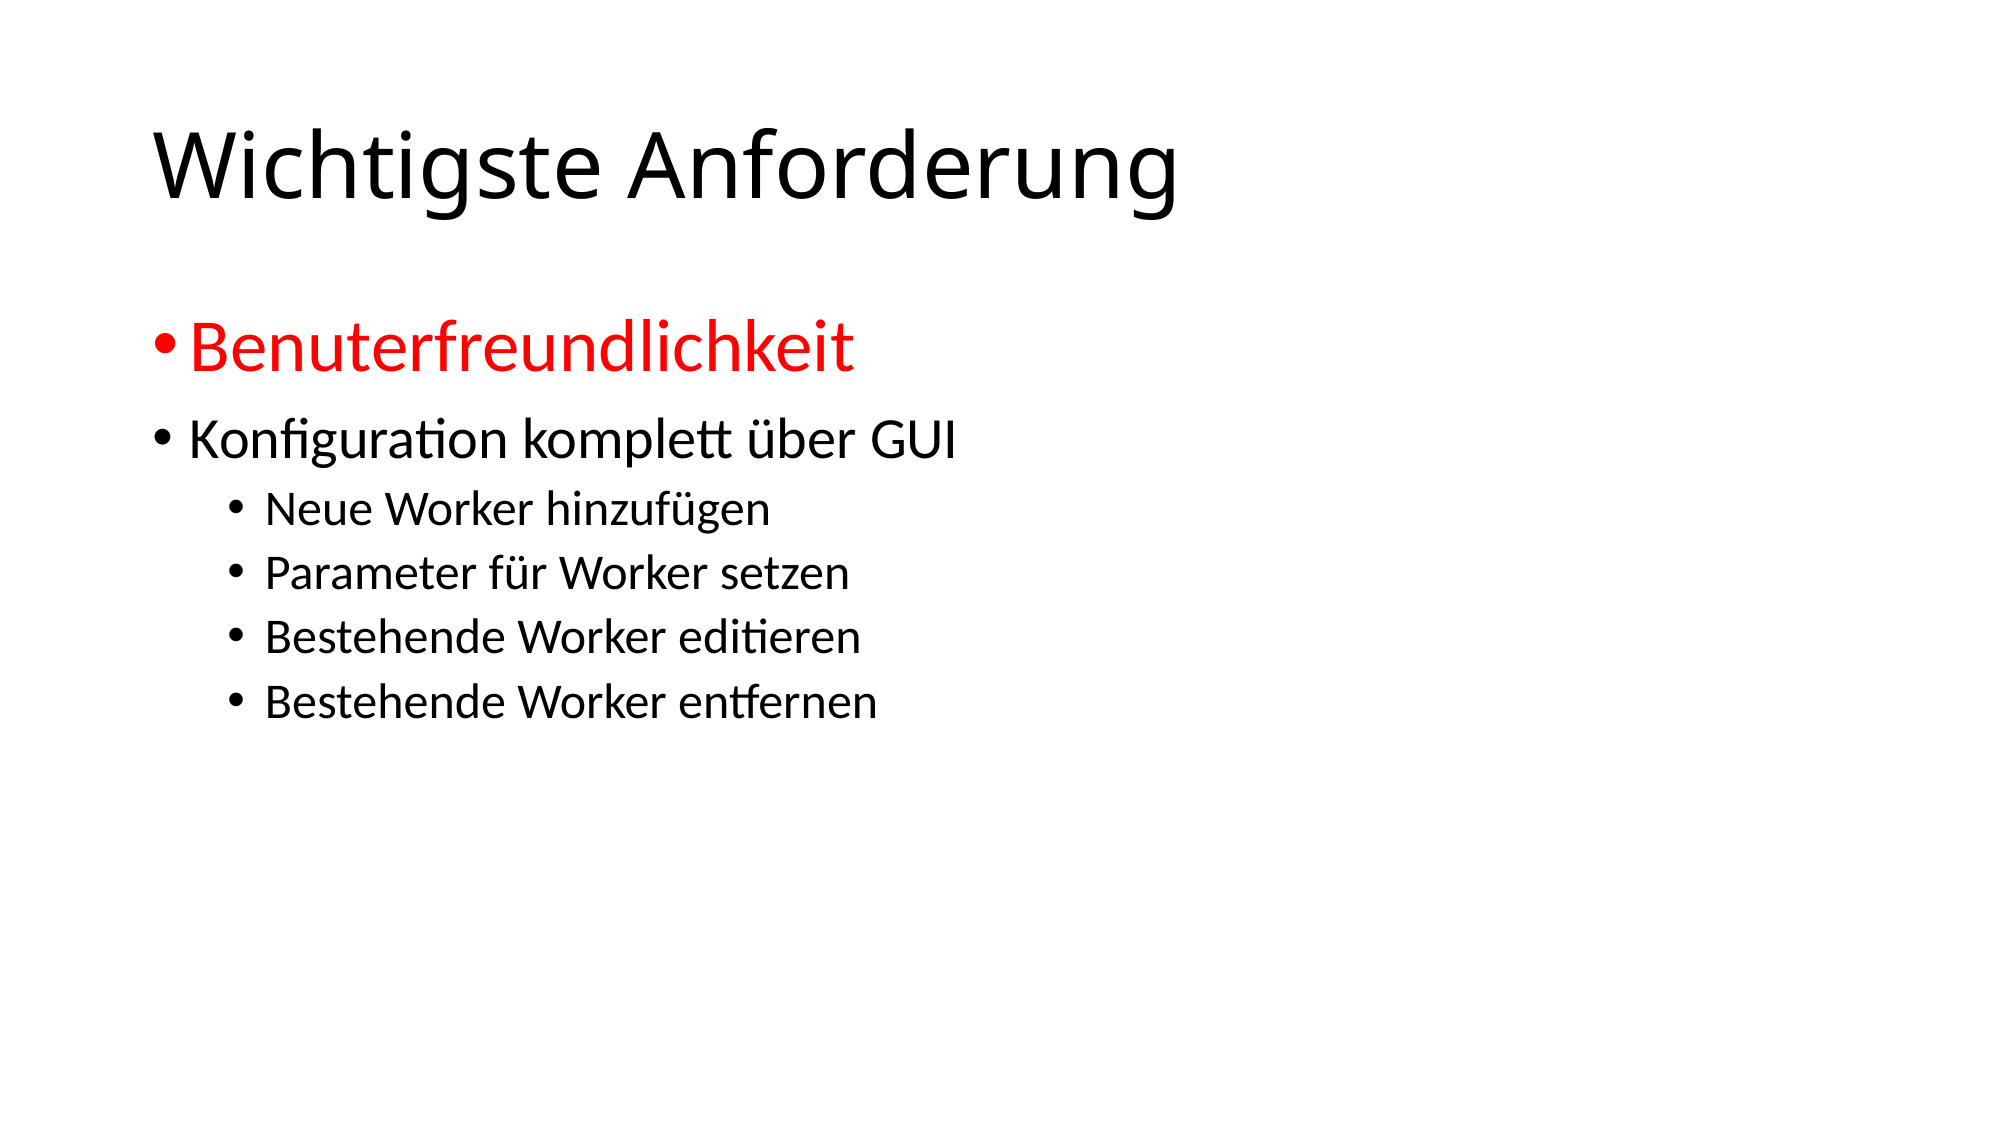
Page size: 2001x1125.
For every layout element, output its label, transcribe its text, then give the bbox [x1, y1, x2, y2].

list Benuterfreundlichkeit Konfiguration komplett über GUI Neue Worker hinzufügen Parameter für Worker setzen Bestehende Worker editieren Bestehende Worker entfernen [137, 299, 1863, 1014]
title Wichtigste Anforderung [137, 59, 1863, 278]
